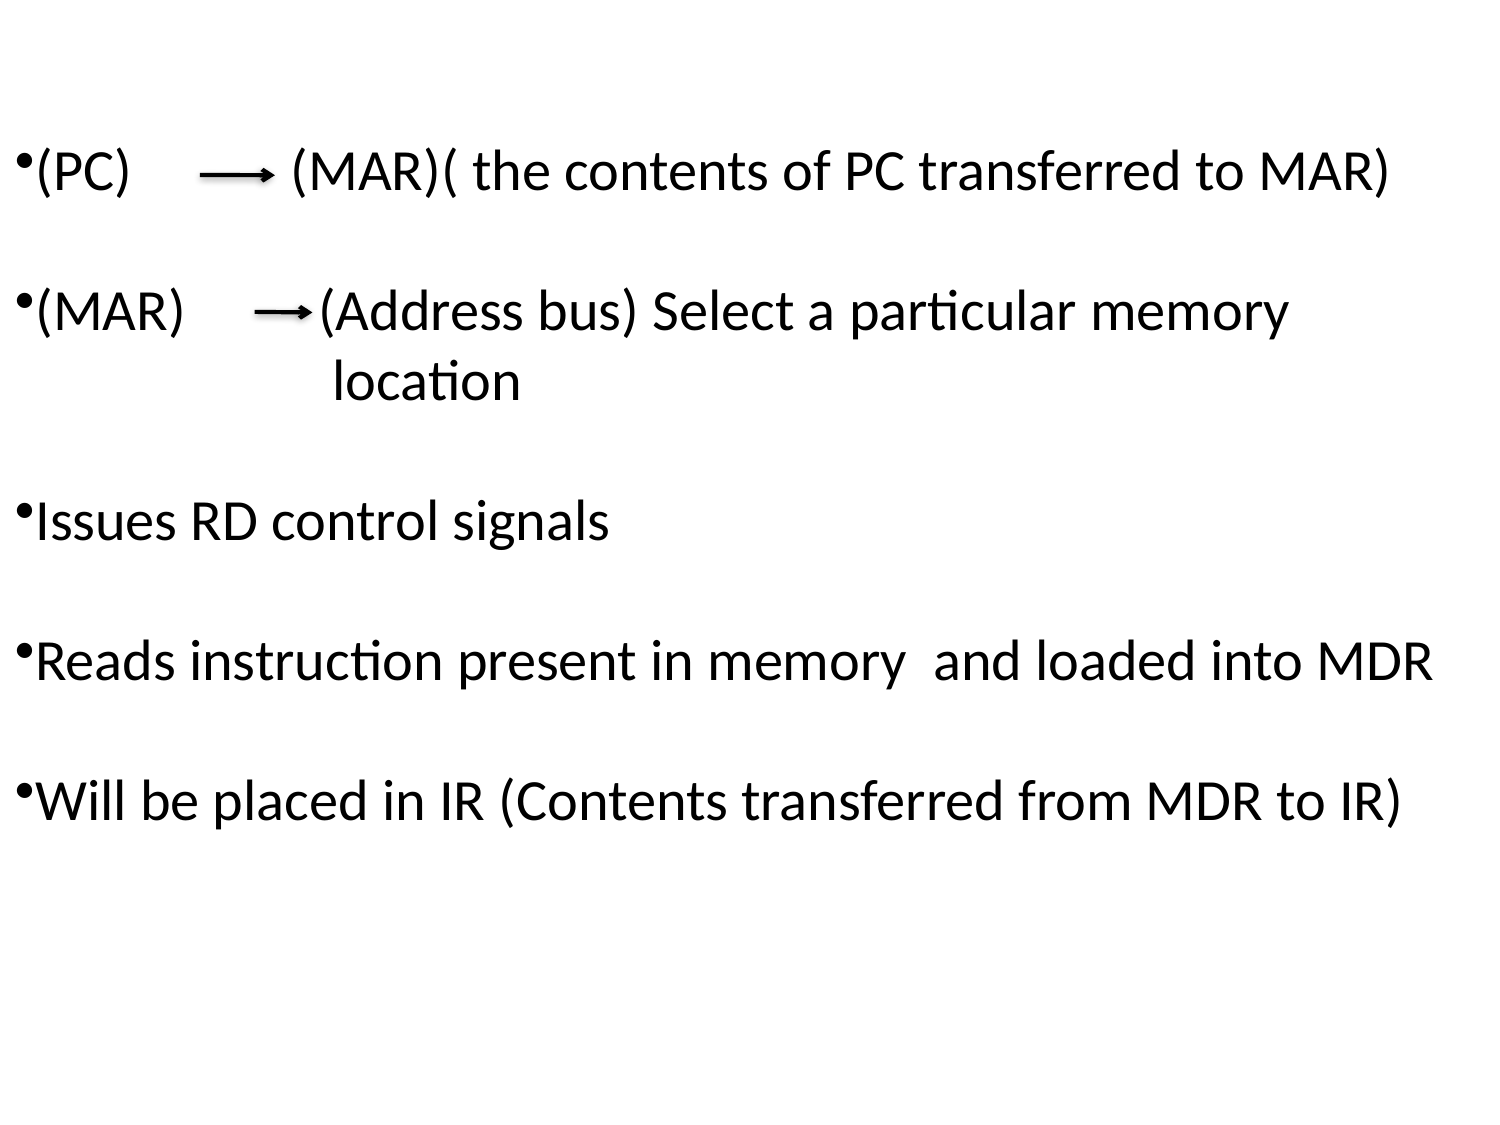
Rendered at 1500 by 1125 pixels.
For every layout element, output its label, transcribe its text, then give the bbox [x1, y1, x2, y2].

text_box (PC) (MAR)( the contents of PC transferred to MAR) (MAR) (Address bus) Select a particular memory location Issues RD control signals Reads instruction present in memory and loaded into MDR Will be placed in IR (Contents transferred from MDR to IR) [0, 124, 1500, 840]
